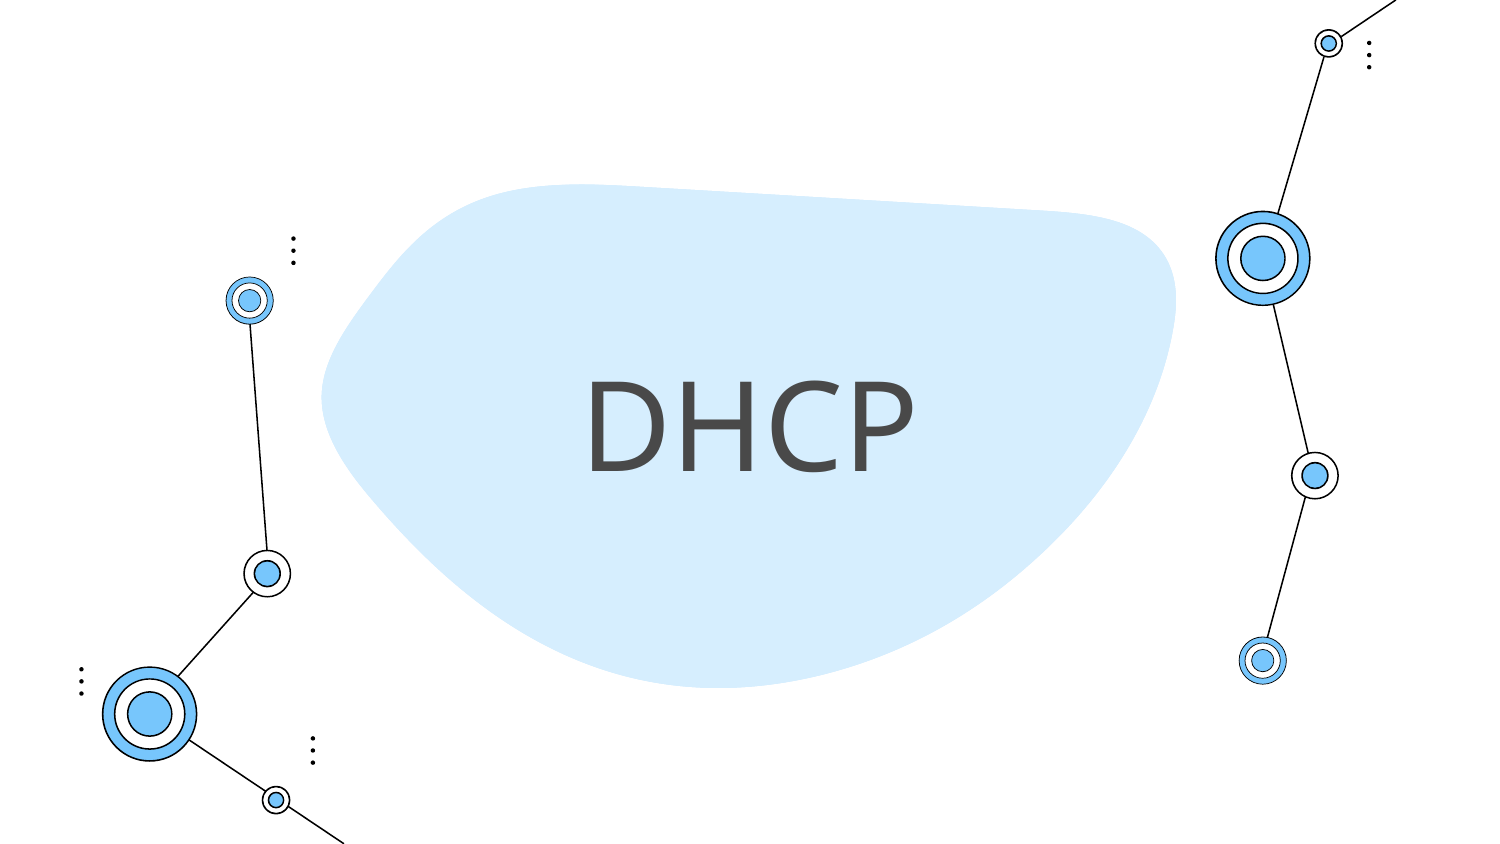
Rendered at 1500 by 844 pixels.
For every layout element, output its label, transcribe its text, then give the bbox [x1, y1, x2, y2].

text_box DHCP [429, 357, 1071, 487]
